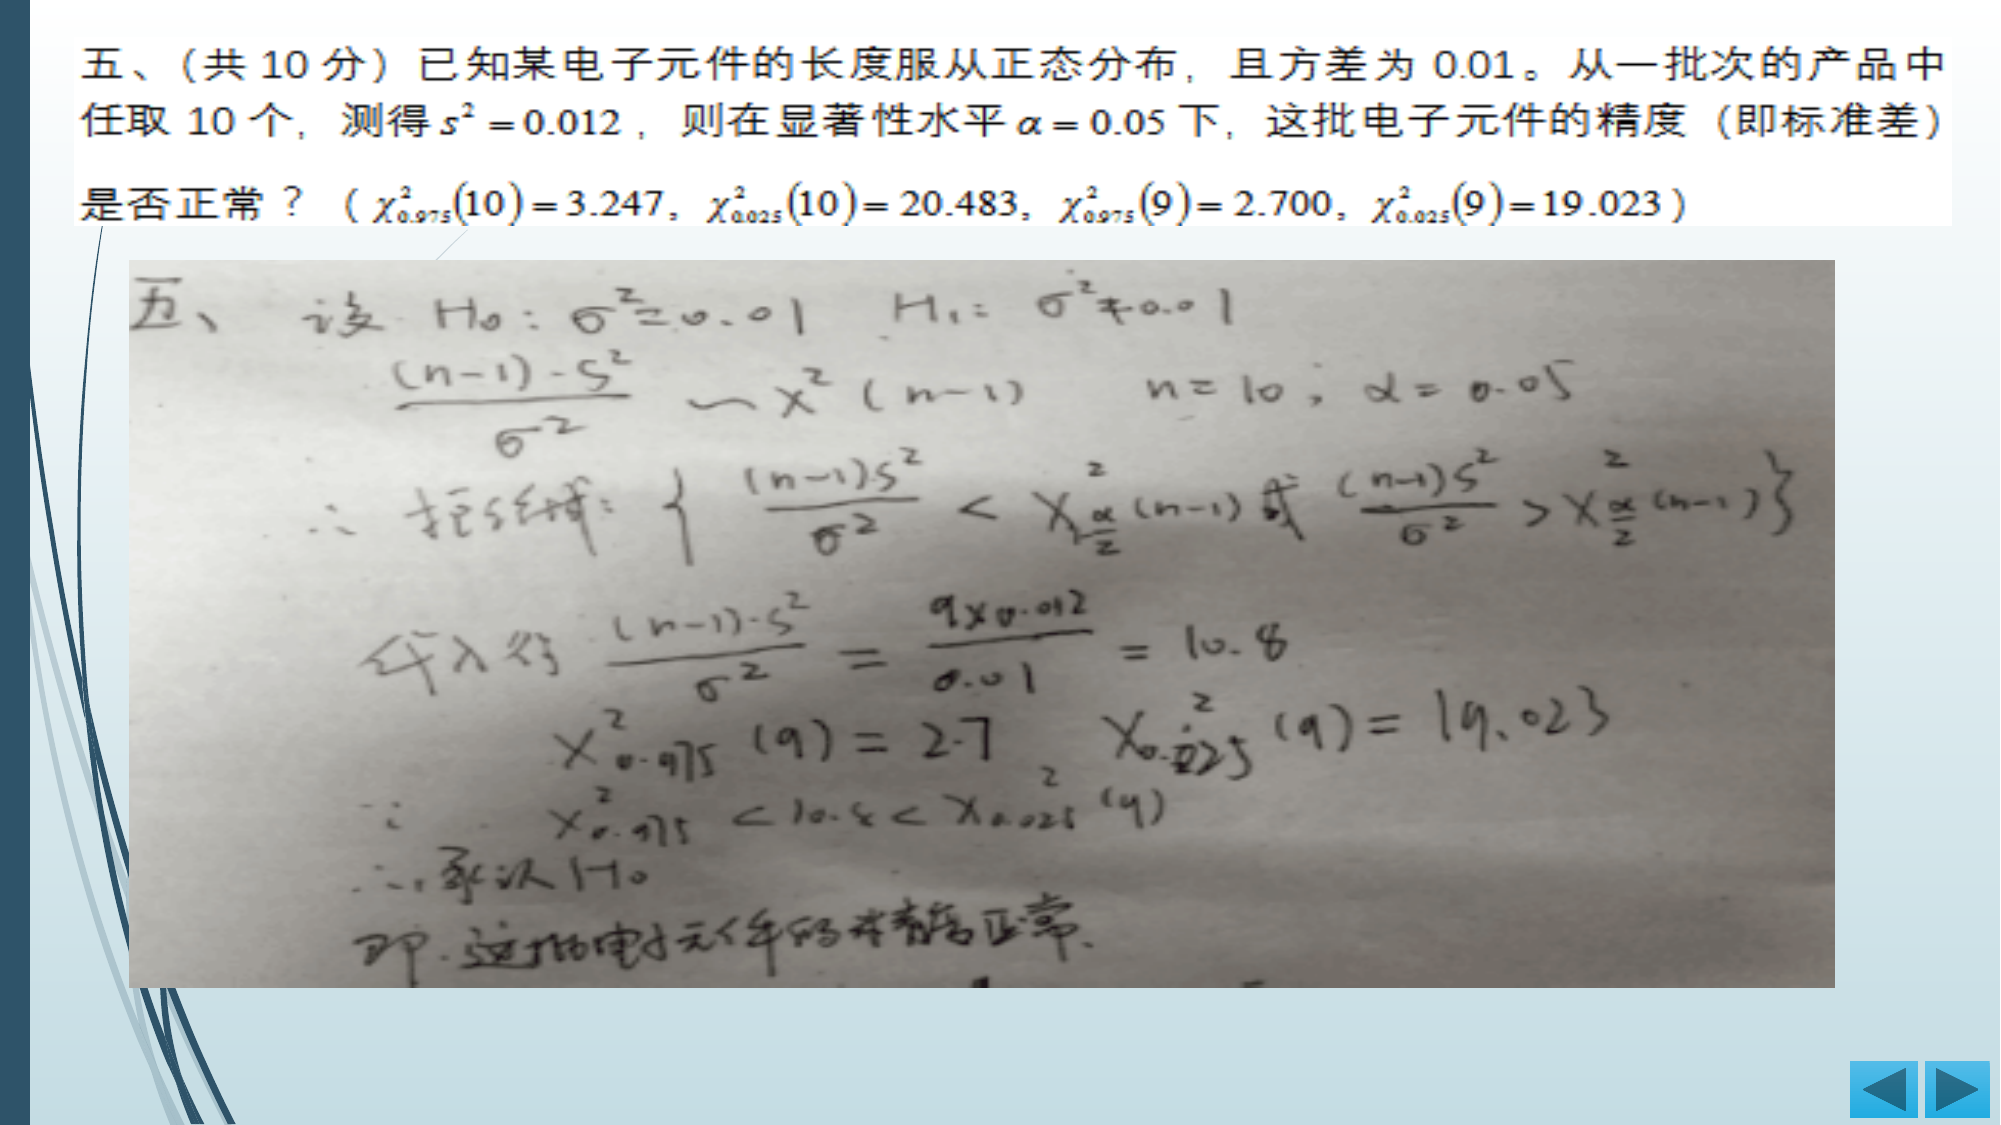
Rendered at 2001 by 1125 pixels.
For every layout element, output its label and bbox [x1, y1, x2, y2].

picture [129, 260, 1835, 988]
picture [74, 37, 1952, 226]
